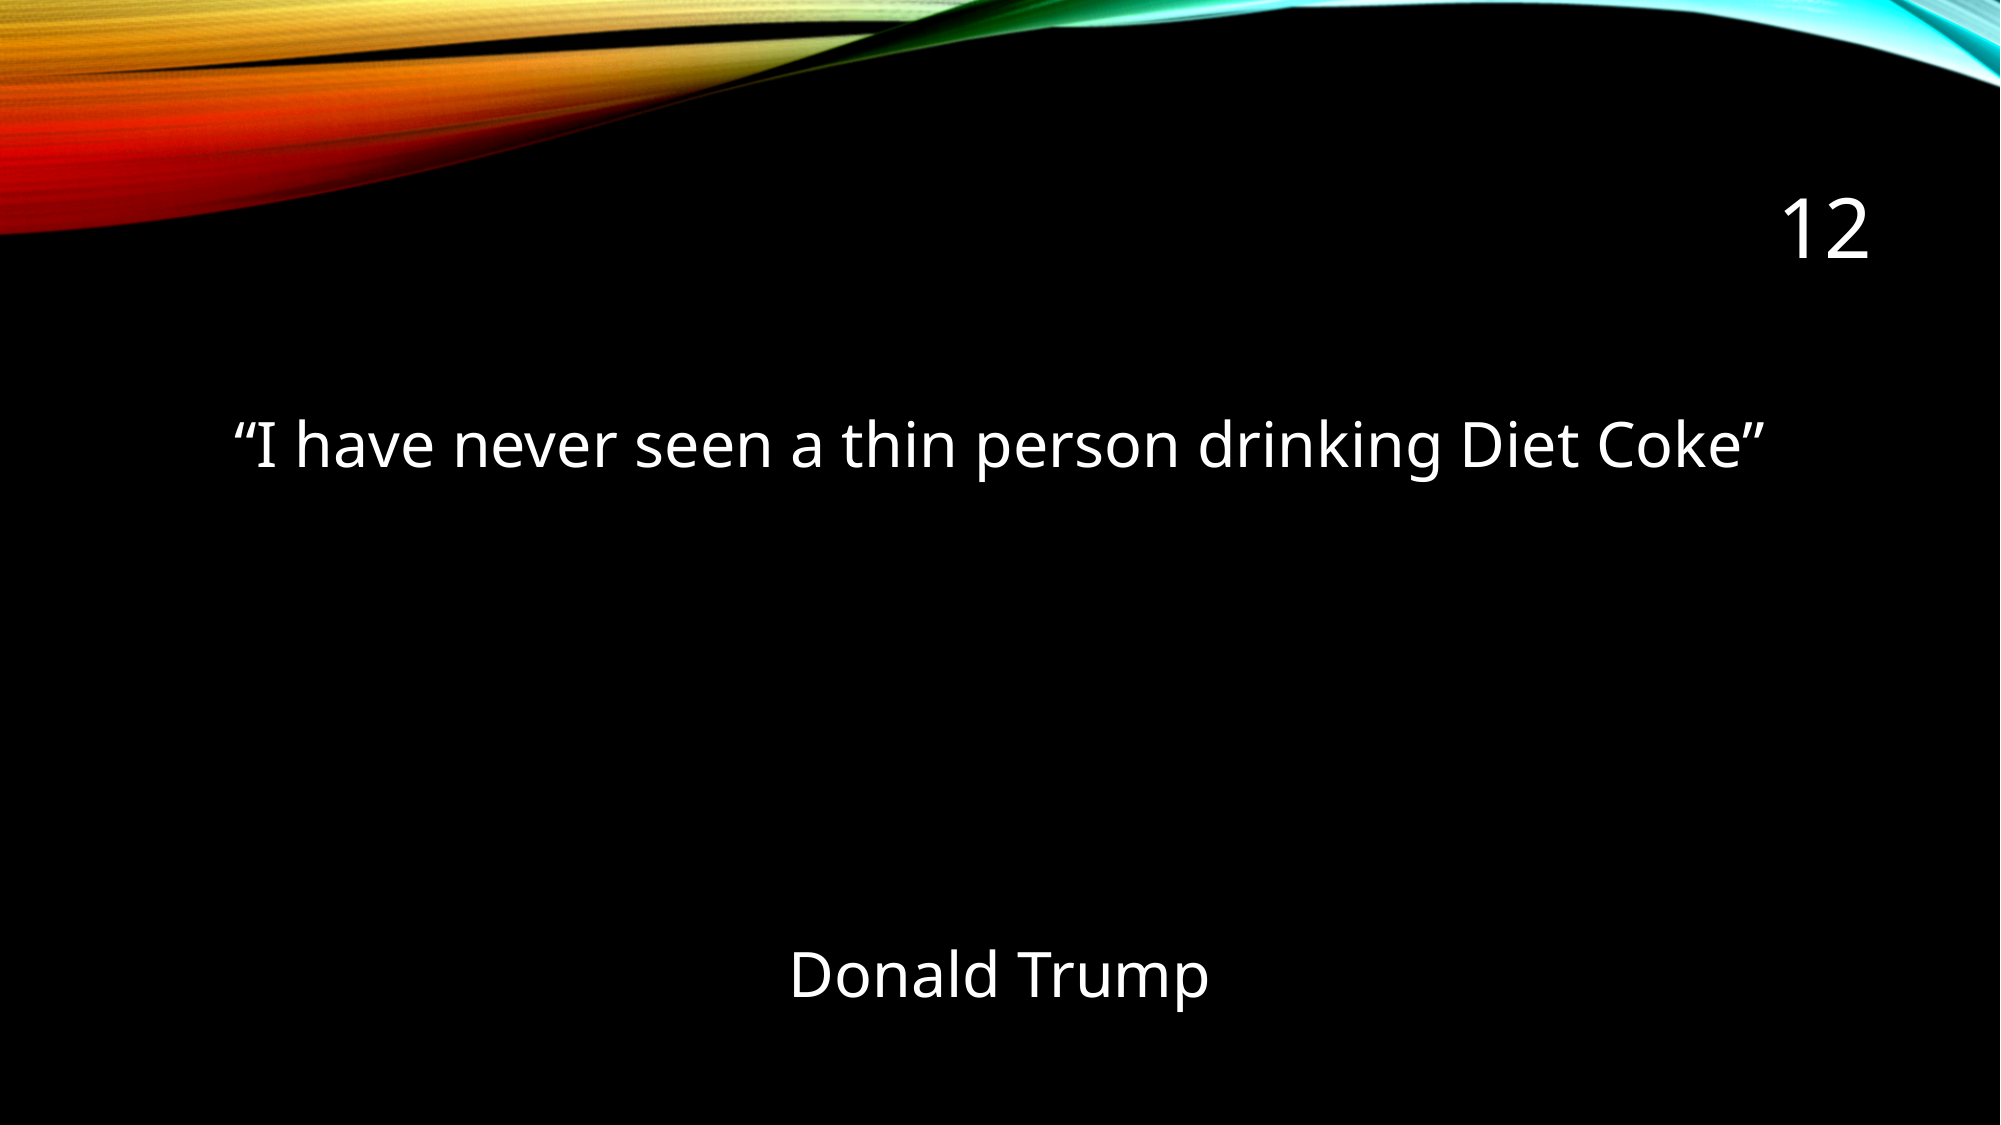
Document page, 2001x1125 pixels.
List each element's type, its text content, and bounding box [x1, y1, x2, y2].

title 12 [474, 125, 1888, 338]
picture [0, 0, 2000, 237]
list “I have never seen a thin person drinking Diet Coke” Donald Trump [112, 360, 1888, 1021]
